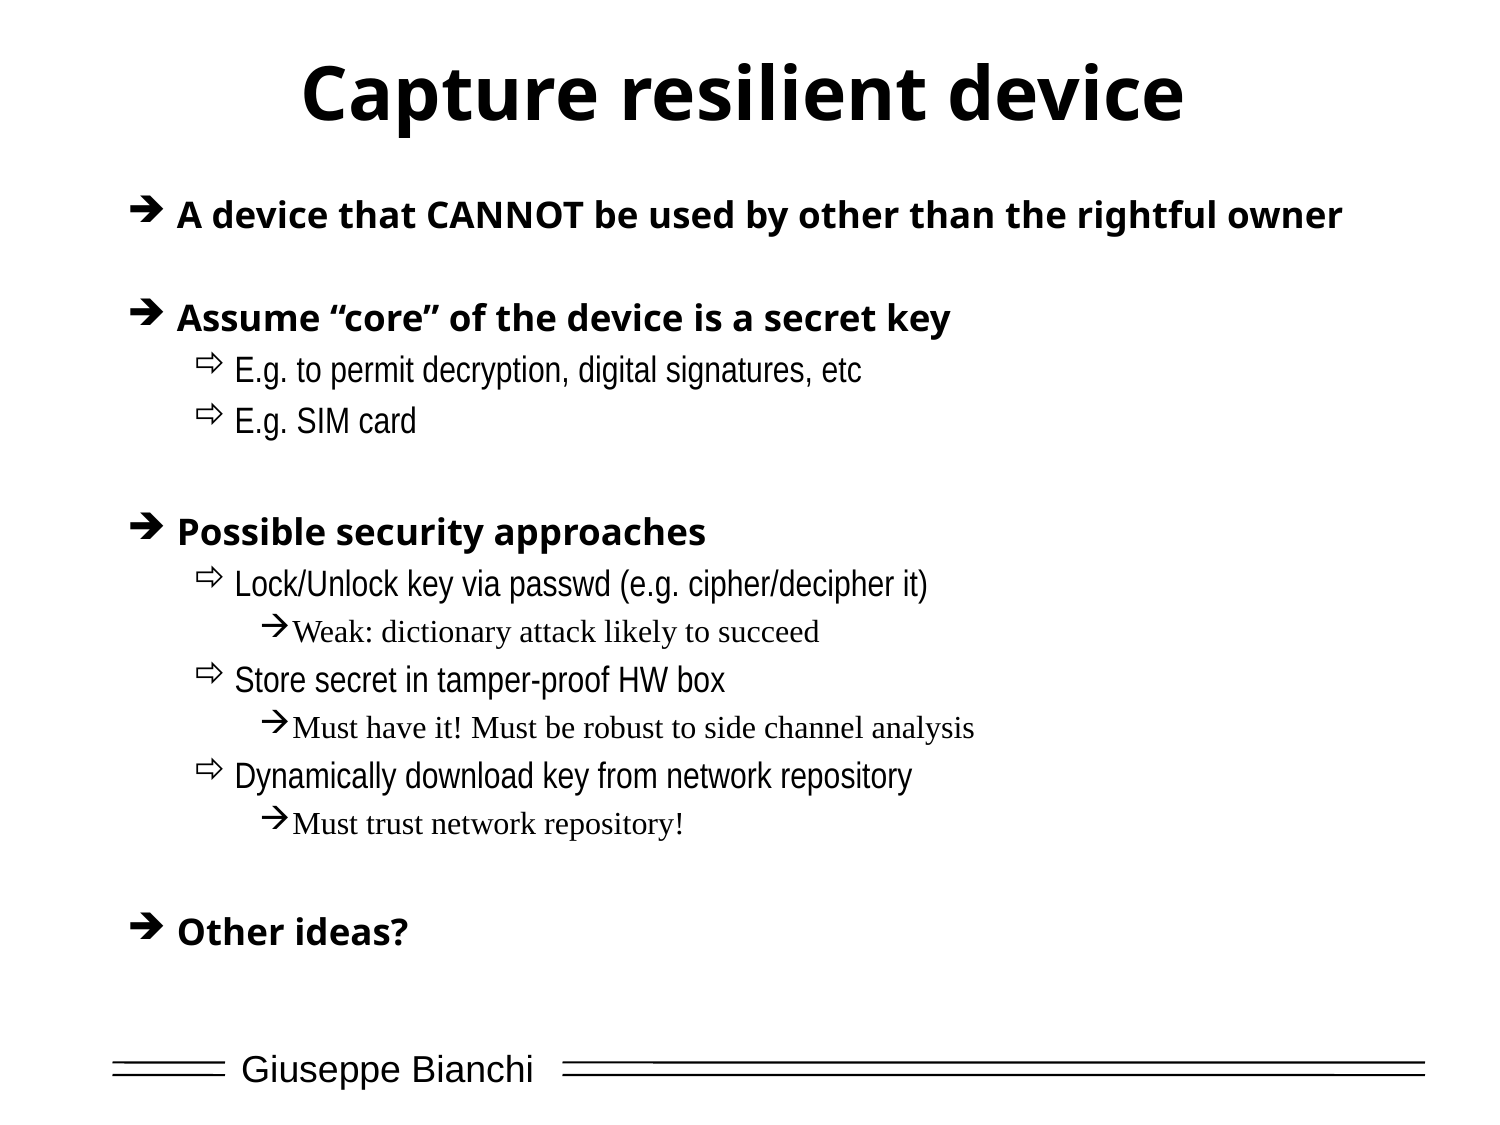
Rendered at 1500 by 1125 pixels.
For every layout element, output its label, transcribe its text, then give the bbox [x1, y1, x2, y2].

list A device that CANNOT be used by other than the rightful owner Assume “core” of the device is a secret key E.g. to permit decryption, digital signatures, etc E.g. SIM card Possible security approaches Lock/Unlock key via passwd (e.g. cipher/decipher it) Weak: dictionary attack likely to succeed Store secret in tamper-proof HW box Must have it! Must be robust to side channel analysis Dynamically download key from network repository Must trust network repository! Other ideas? [112, 184, 1376, 1001]
title Capture resilient device [112, 36, 1376, 144]
